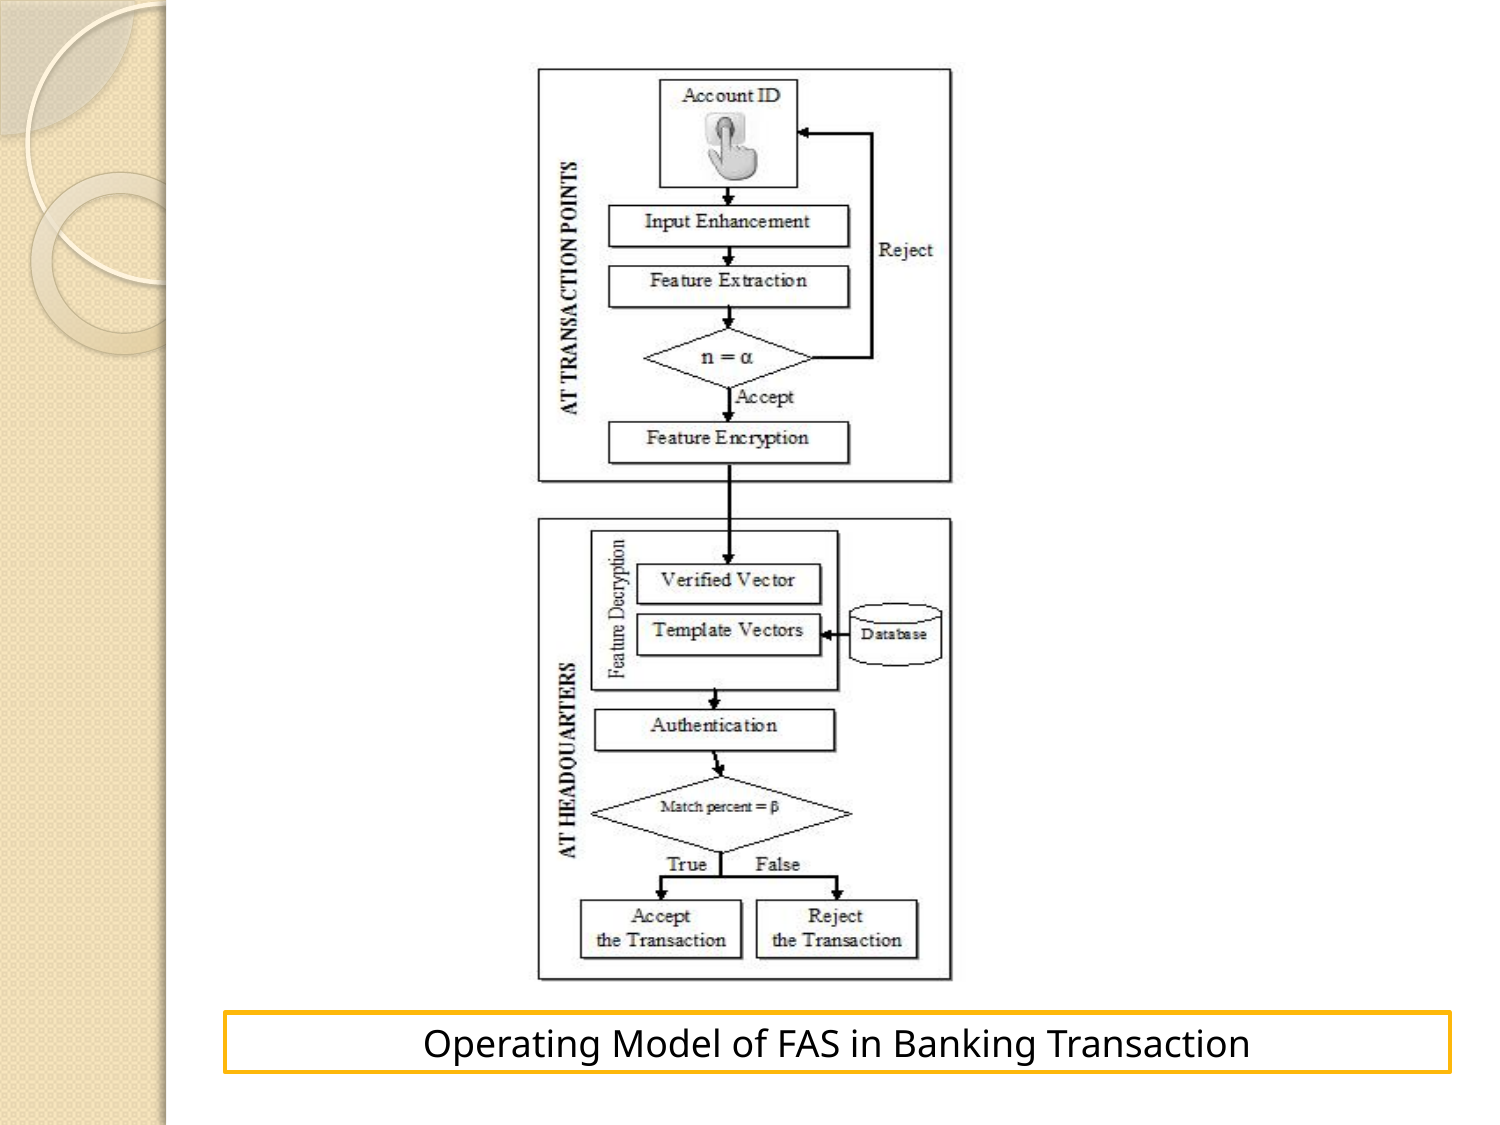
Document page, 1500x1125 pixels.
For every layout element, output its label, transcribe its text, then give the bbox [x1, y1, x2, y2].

text_box Operating Model of FAS in Banking Transaction [223, 1010, 1452, 1074]
picture [524, 62, 967, 986]
